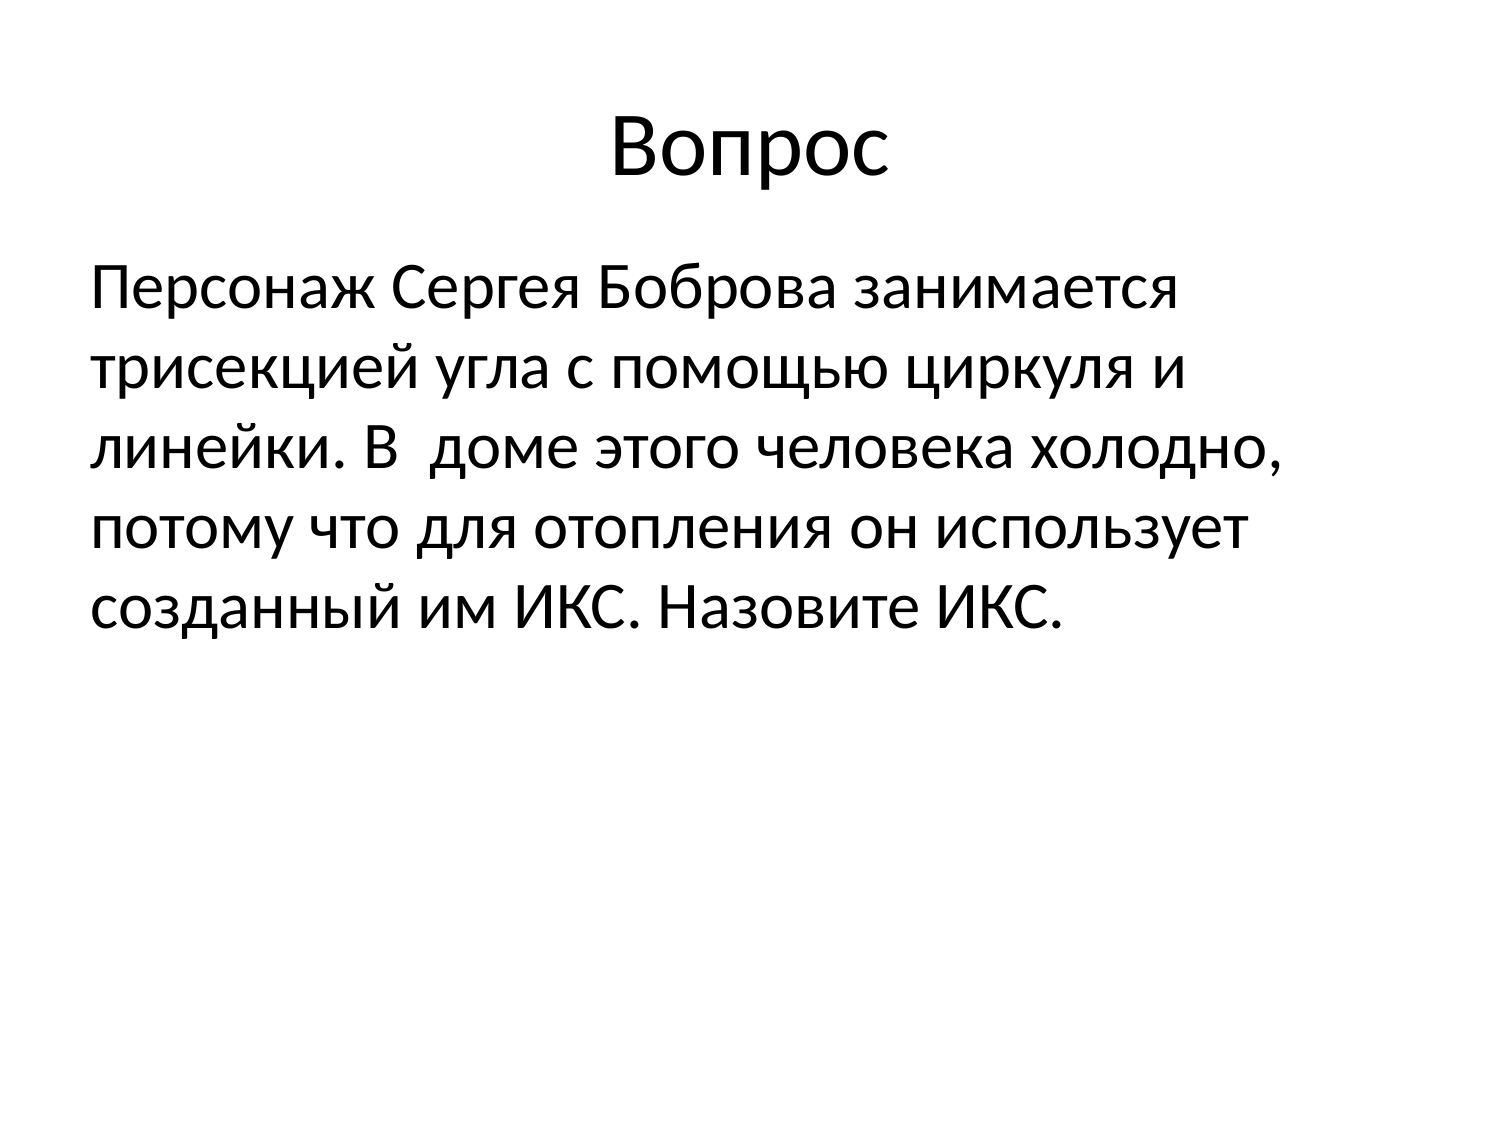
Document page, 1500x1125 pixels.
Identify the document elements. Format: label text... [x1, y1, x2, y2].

title Вопрос [75, 45, 1425, 233]
list Персонаж Сергея Боброва занимается трисекцией угла с помощью циркуля и линейки. В доме этого человека холодно, потому что для отопления он использует созданный им ИКС. Назовите ИКС. [75, 234, 1425, 1024]
